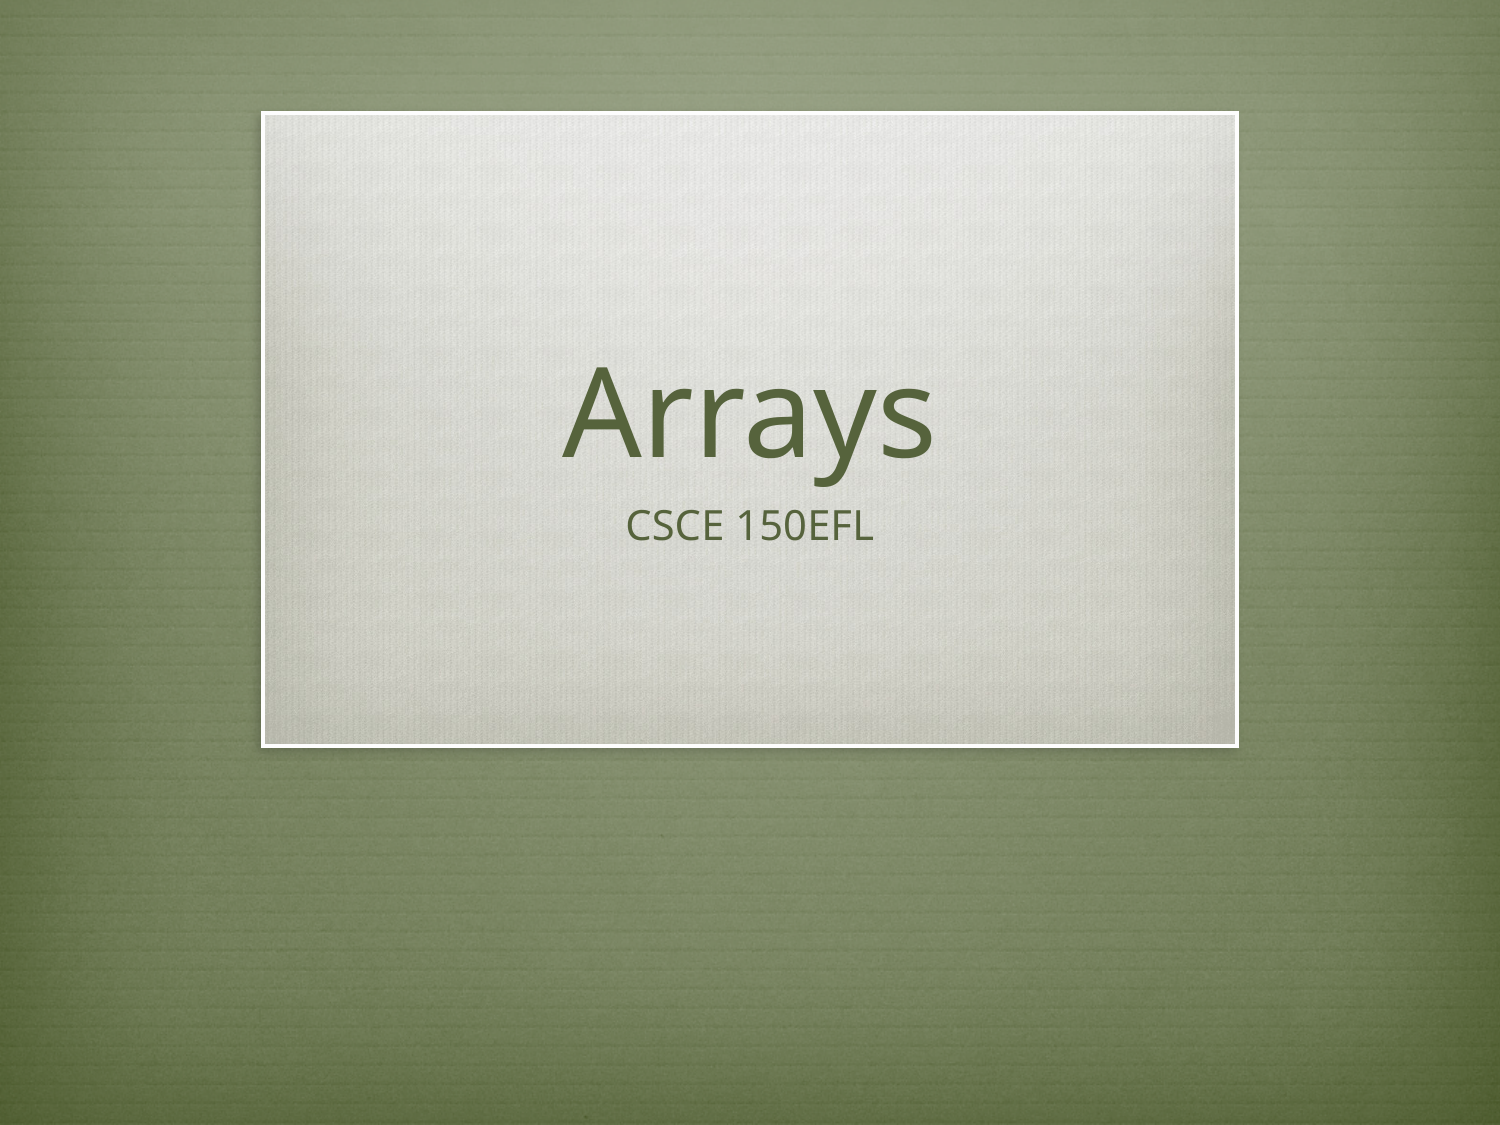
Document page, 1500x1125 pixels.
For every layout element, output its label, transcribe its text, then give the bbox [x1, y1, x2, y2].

picture [265, 115, 1235, 744]
title Arrays [280, 187, 1220, 490]
subtitle CSCE 150EFL [280, 490, 1220, 657]
